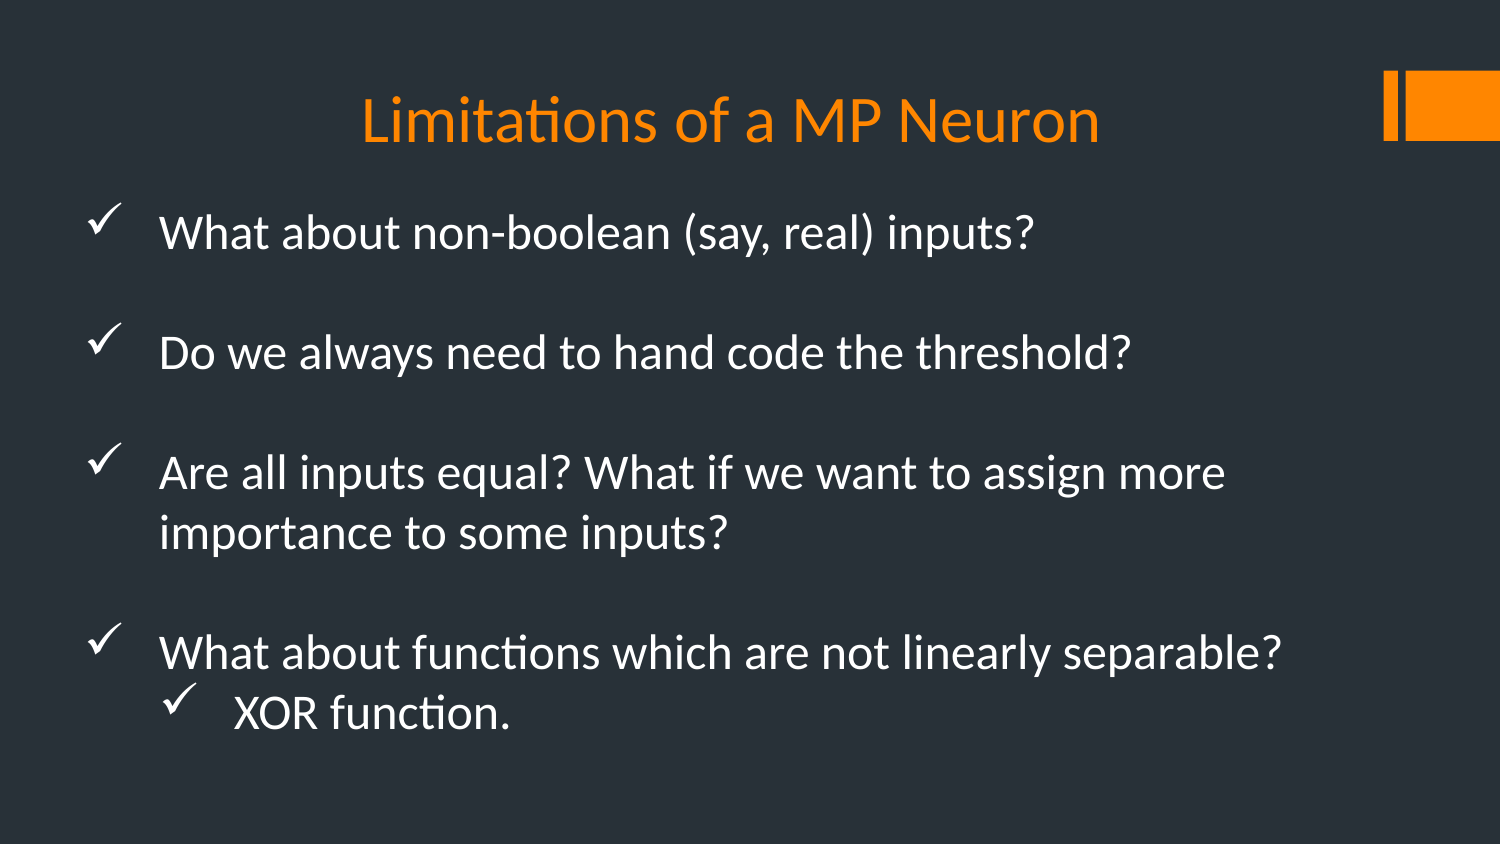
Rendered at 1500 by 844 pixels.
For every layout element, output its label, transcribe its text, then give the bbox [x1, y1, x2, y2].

text_box What about non-boolean (say, real) inputs? Do we always need to hand code the threshold? Are all inputs equal? What if we want to assign more importance to some inputs? What about functions which are not linearly separable? XOR function. [69, 192, 1395, 748]
title Limitations of a MP Neuron [99, 21, 1364, 164]
